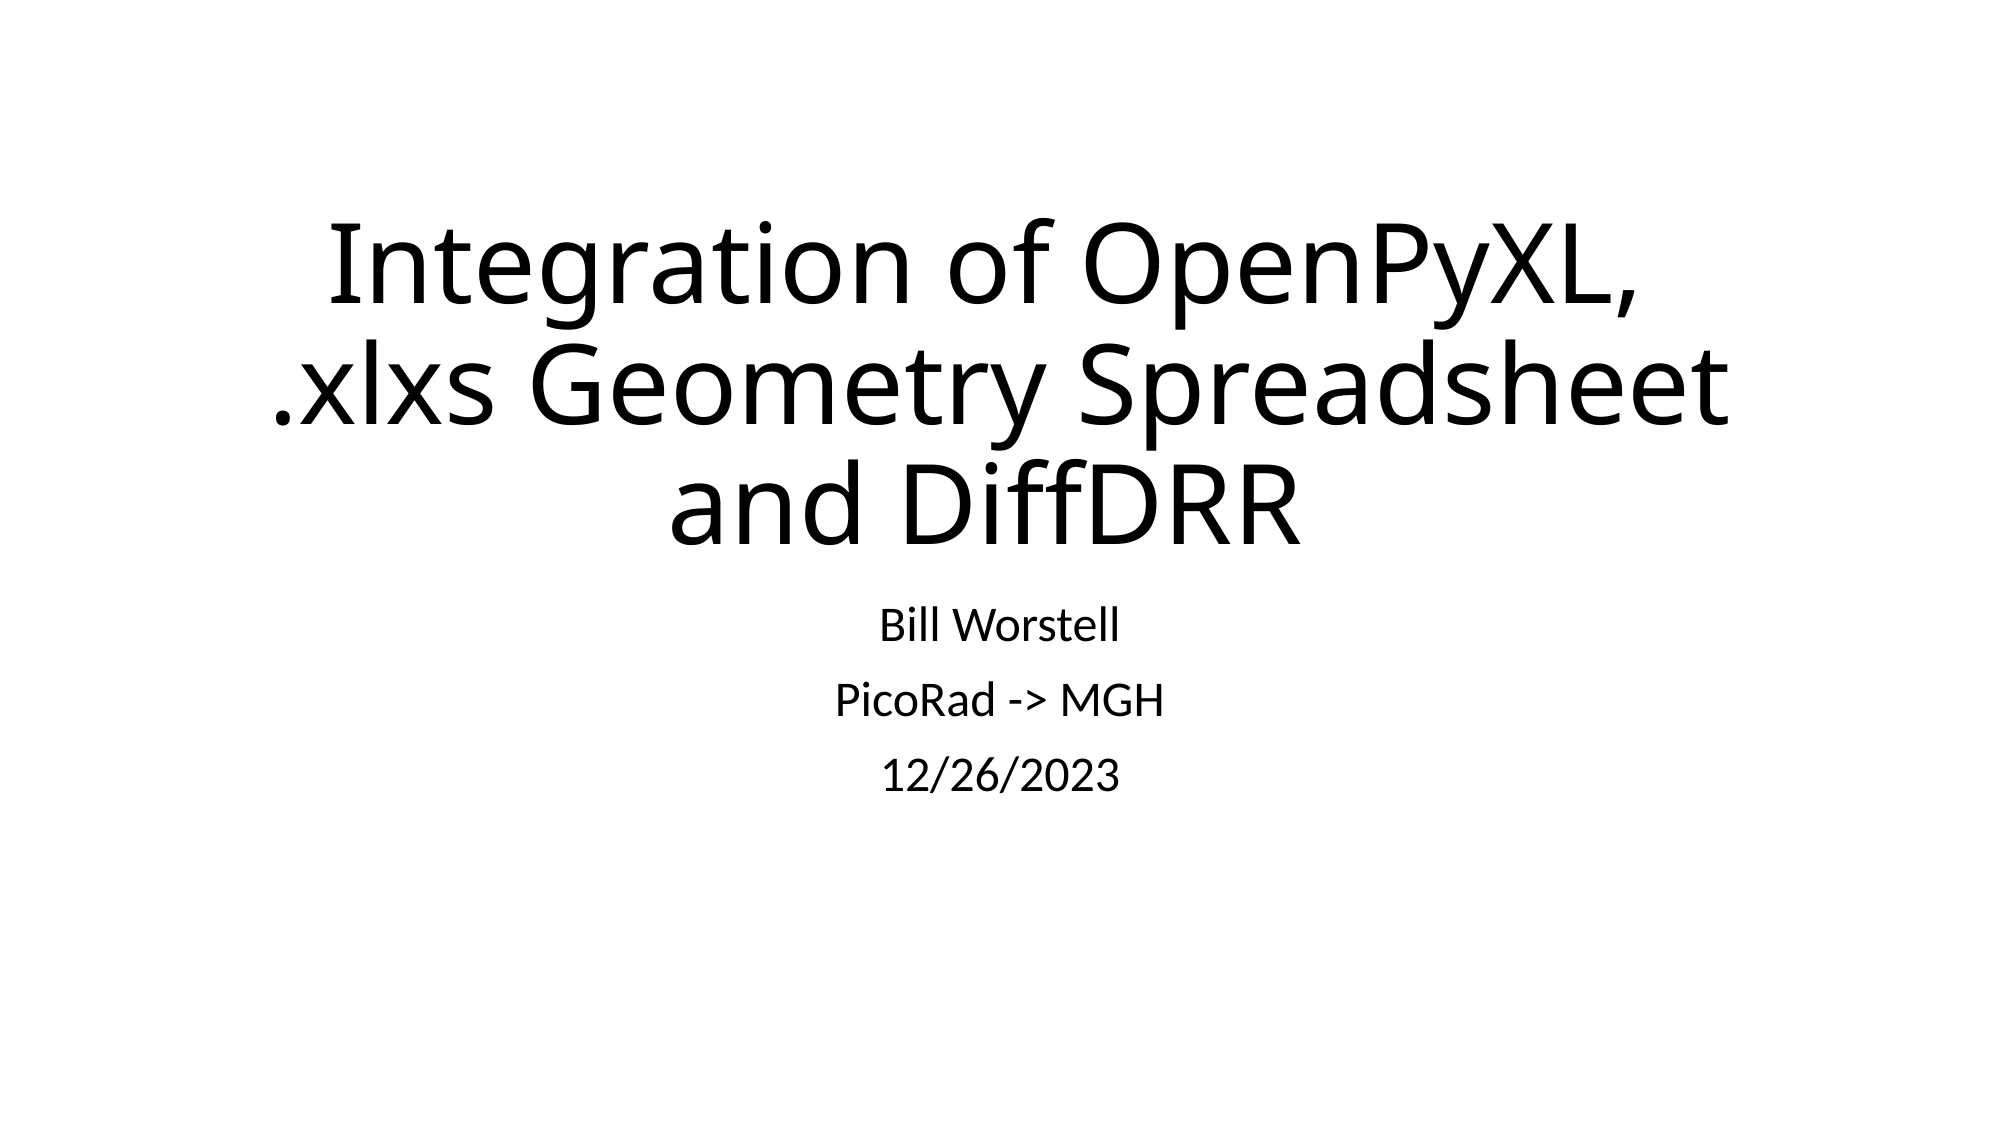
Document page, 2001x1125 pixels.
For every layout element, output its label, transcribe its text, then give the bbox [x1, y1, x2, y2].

title Integration of OpenPyXL, .xlxs Geometry Spreadsheet and DiffDRR [249, 184, 1750, 576]
subtitle Bill Worstell PicoRad -> MGH 12/26/2023 [249, 590, 1750, 863]
